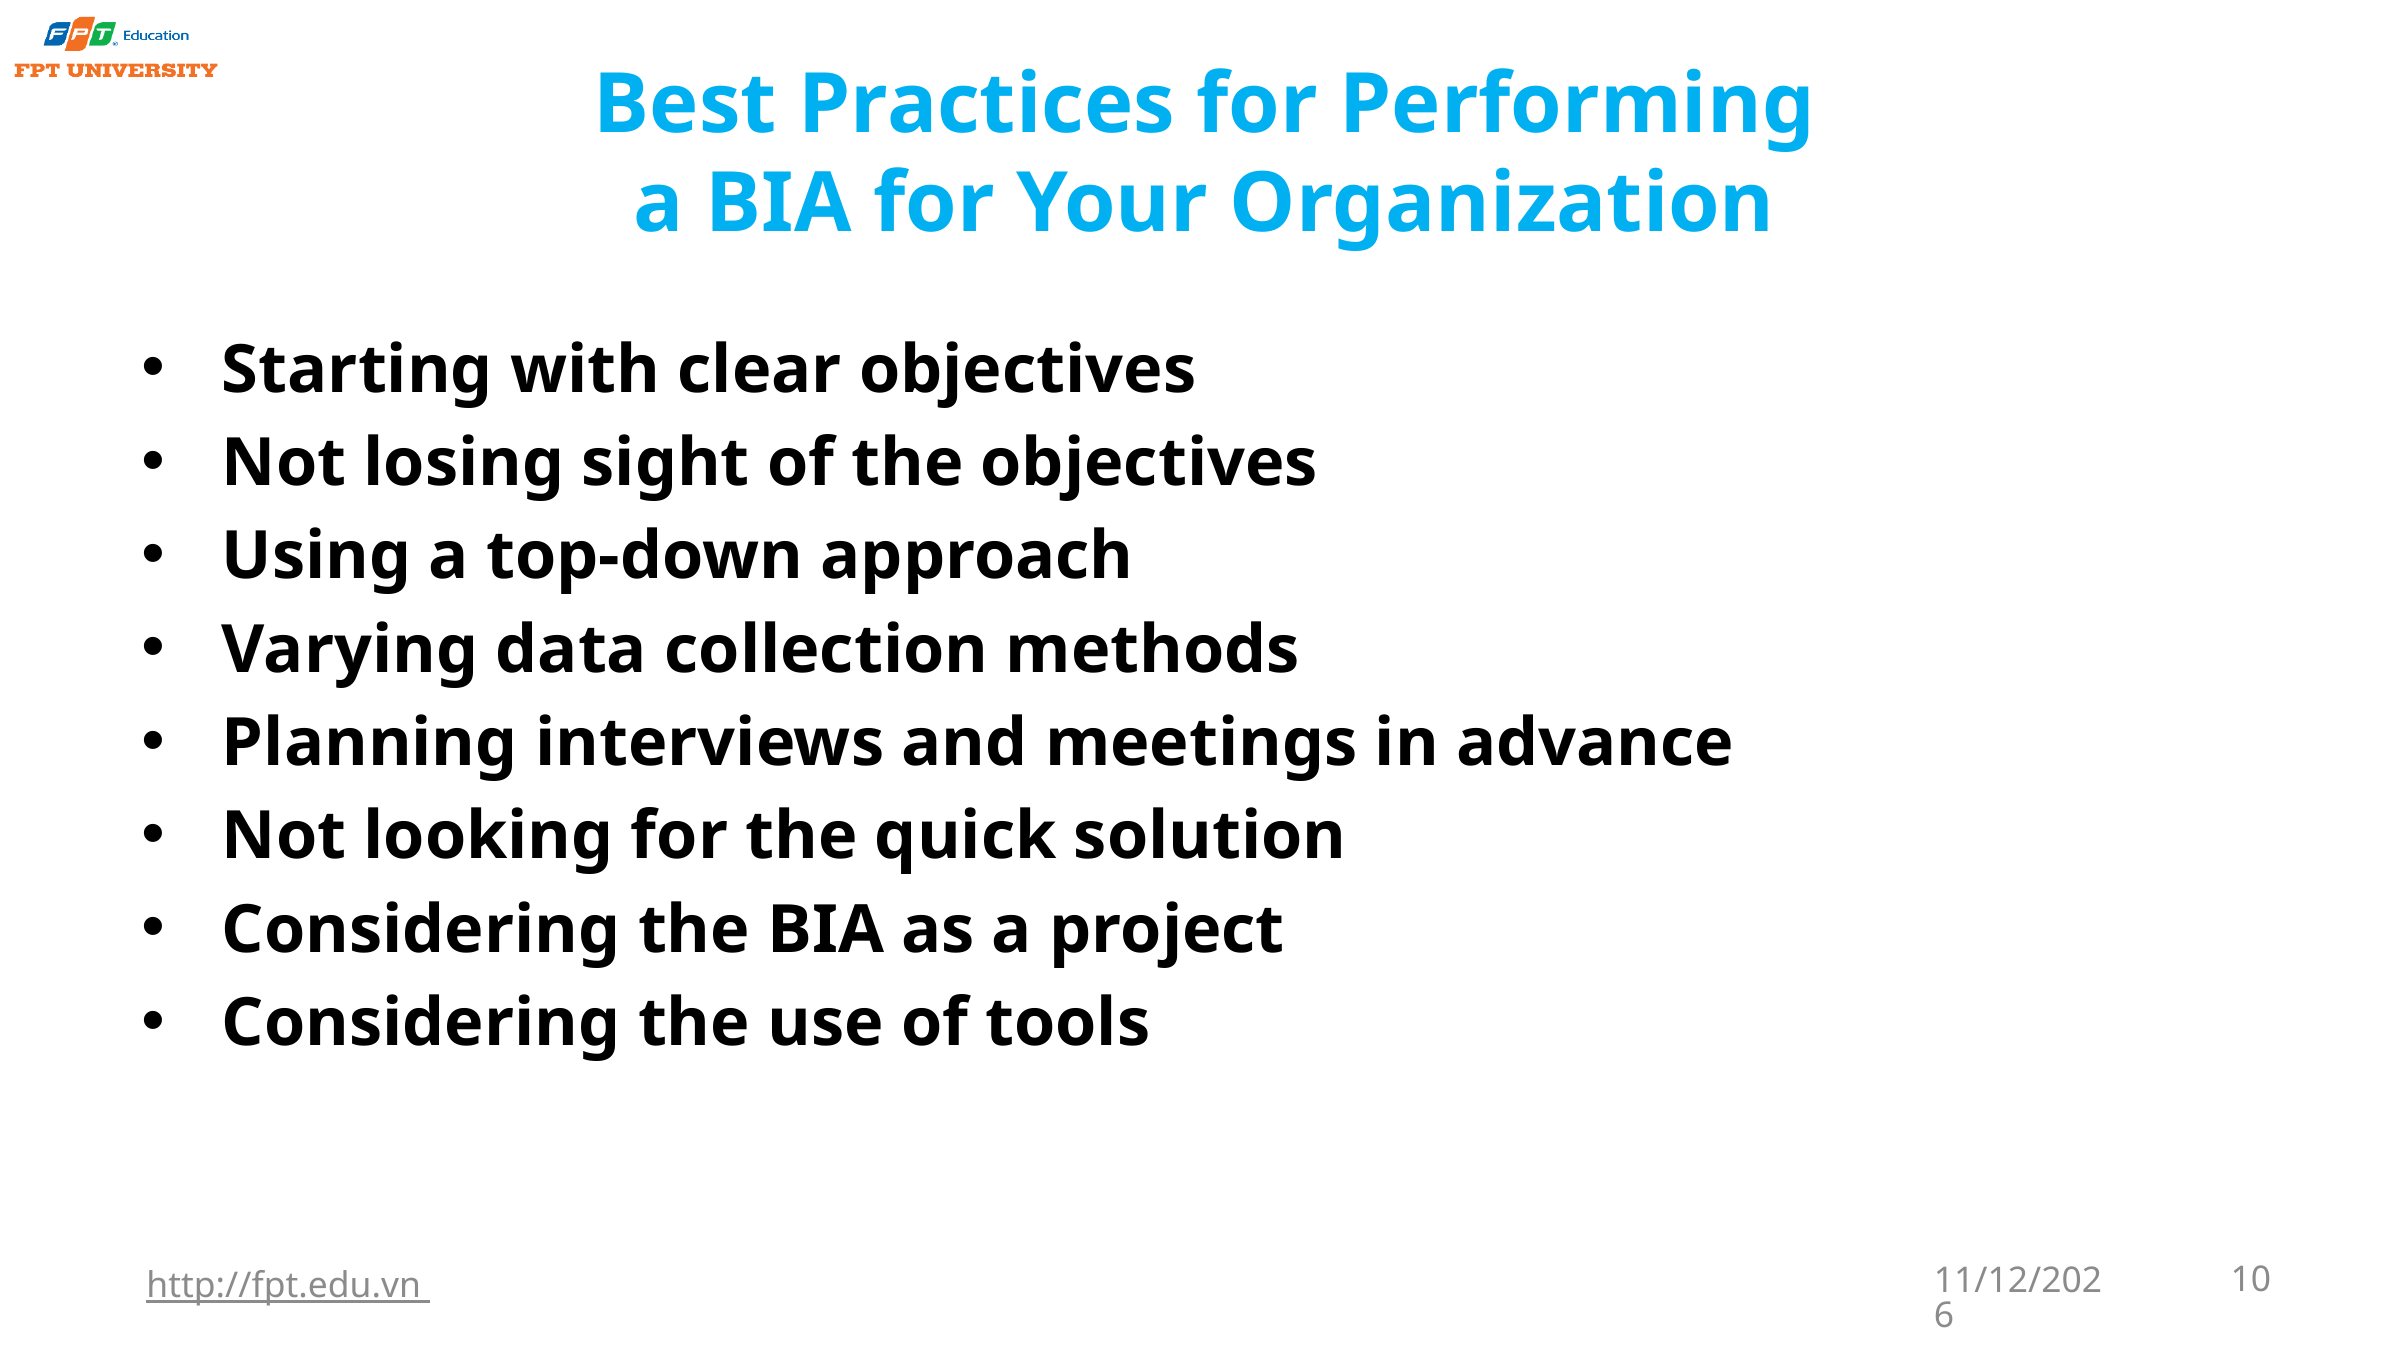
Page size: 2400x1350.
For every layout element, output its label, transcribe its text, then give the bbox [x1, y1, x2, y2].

title Best Practices for Performing a BIA for Your Organization [125, 36, 2285, 262]
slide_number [1912, 1250, 2138, 1313]
picture [0, 0, 225, 93]
list Starting with clear objectives Not losing sight of the objectives Using a top-down approach Varying data collection methods Planning interviews and meetings in advance Not looking for the quick solution Considering the BIA as a project Considering the use of tools [120, 315, 2280, 1206]
footer http://fpt.edu.vn [125, 1250, 885, 1322]
slide_number 10 [2175, 1250, 2293, 1312]
